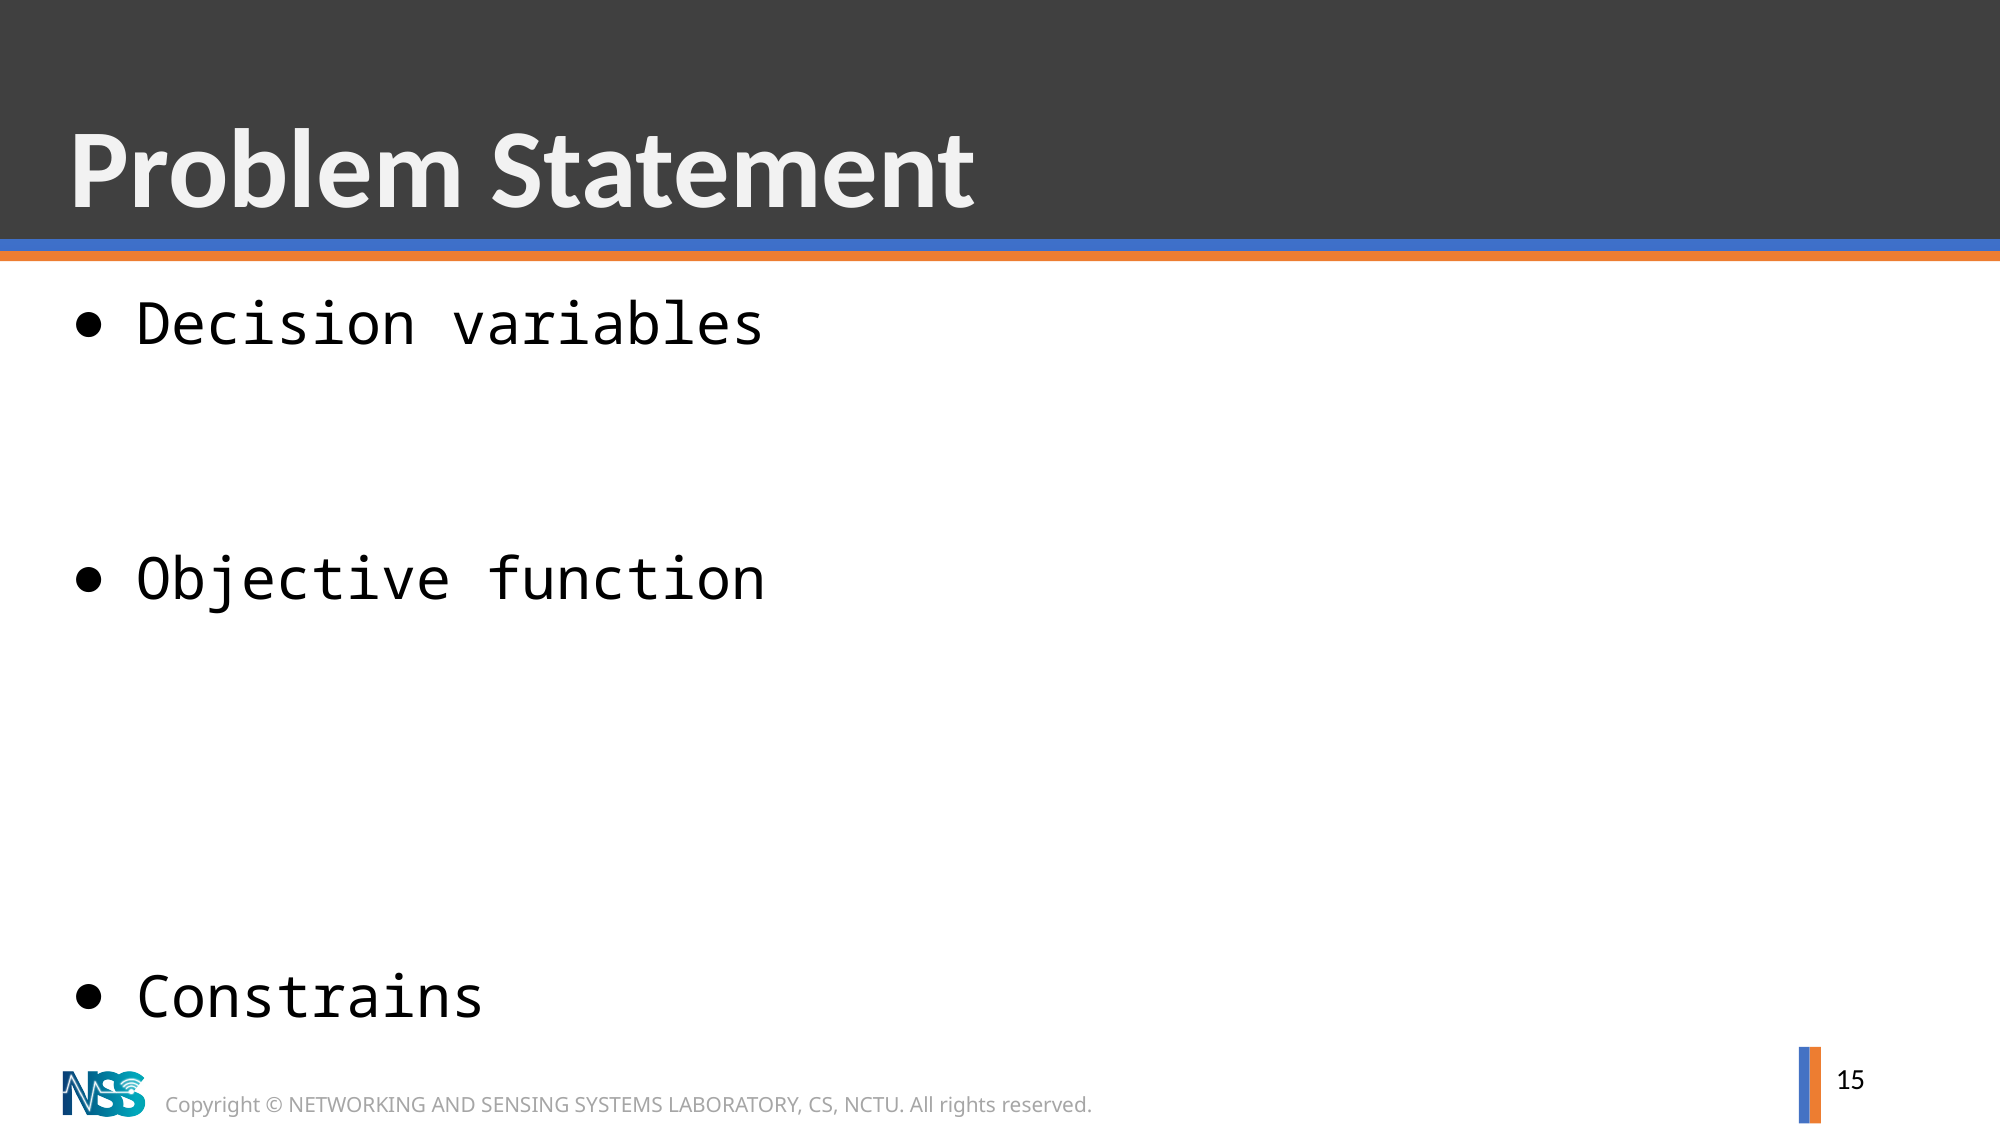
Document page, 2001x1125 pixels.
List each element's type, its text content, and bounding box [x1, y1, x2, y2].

picture [55, 1067, 151, 1125]
slide_number 15 [1821, 1046, 1945, 1107]
title Problem Statement [55, 56, 1945, 240]
